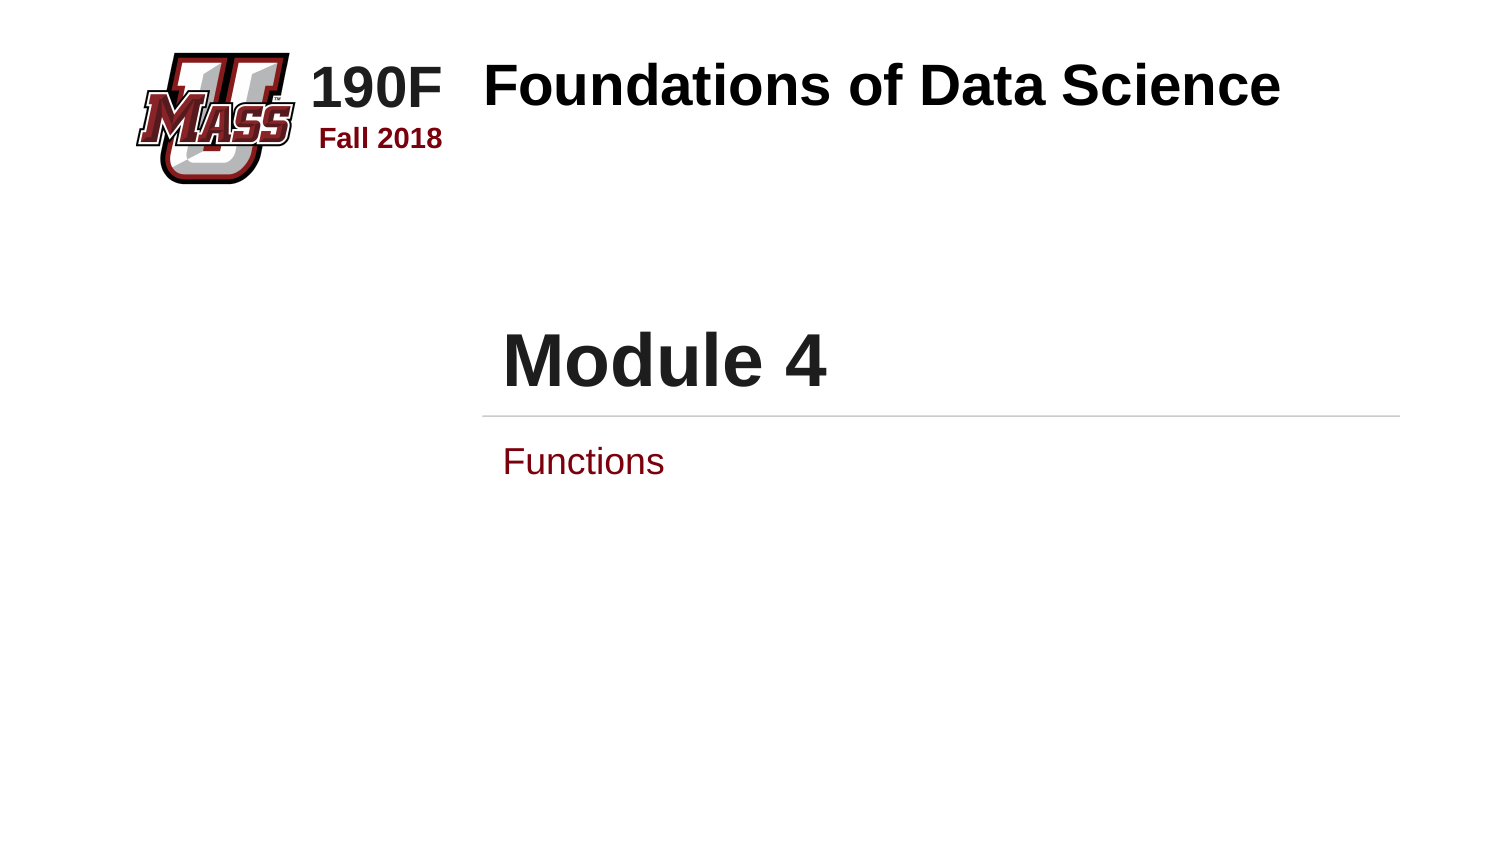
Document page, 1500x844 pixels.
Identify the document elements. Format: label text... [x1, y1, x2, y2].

title Module 4 [487, 271, 1404, 416]
picture [135, 52, 296, 185]
subtitle Functions [487, 421, 1404, 507]
